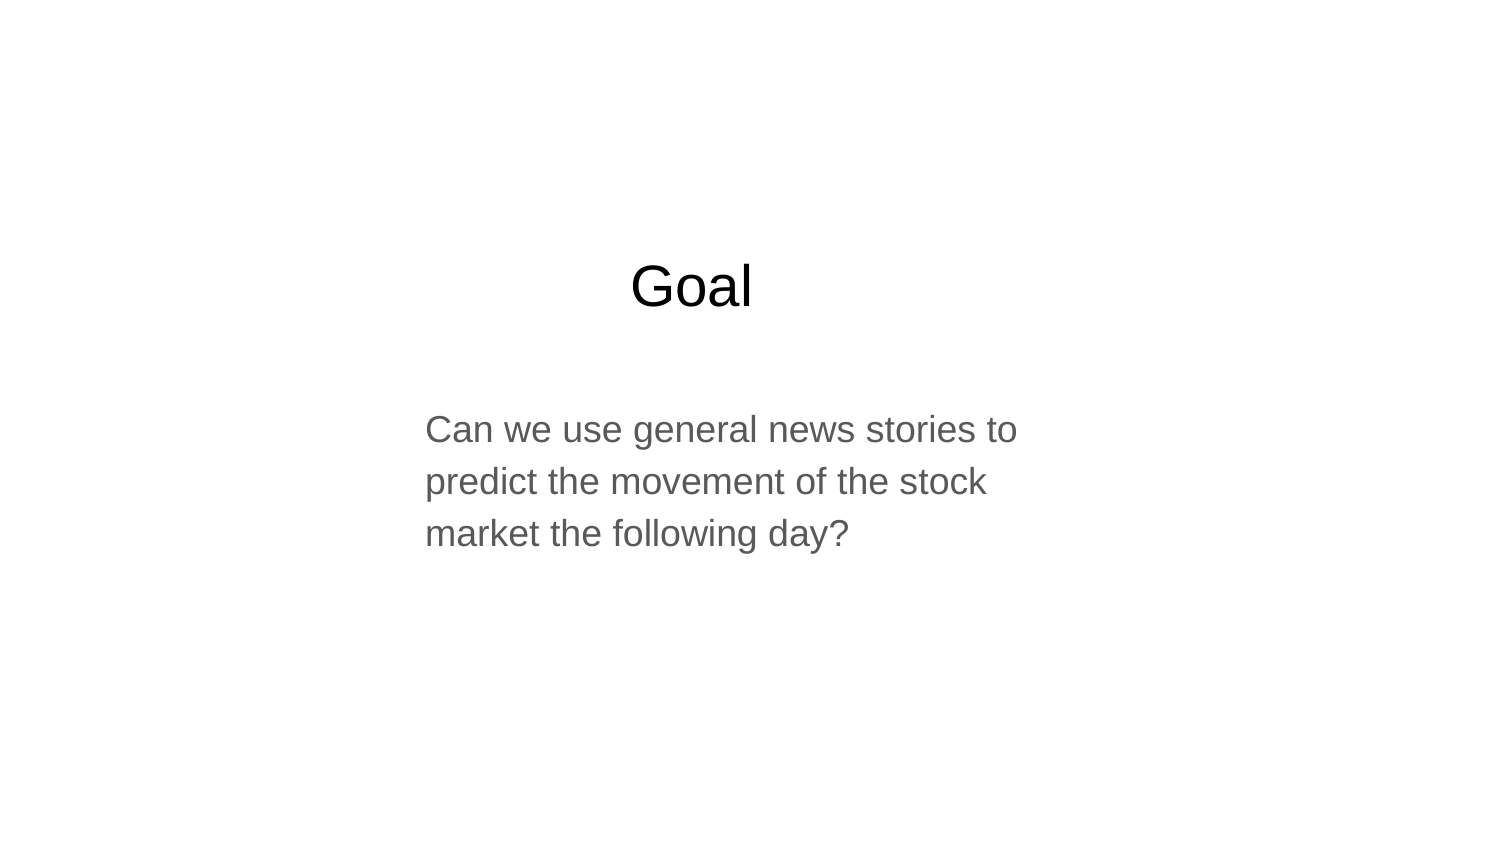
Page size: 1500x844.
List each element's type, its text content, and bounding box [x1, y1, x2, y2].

list Can we use general news stories to predict the movement of the stock market the following day? [410, 383, 1050, 604]
title Goal [615, 232, 795, 327]
